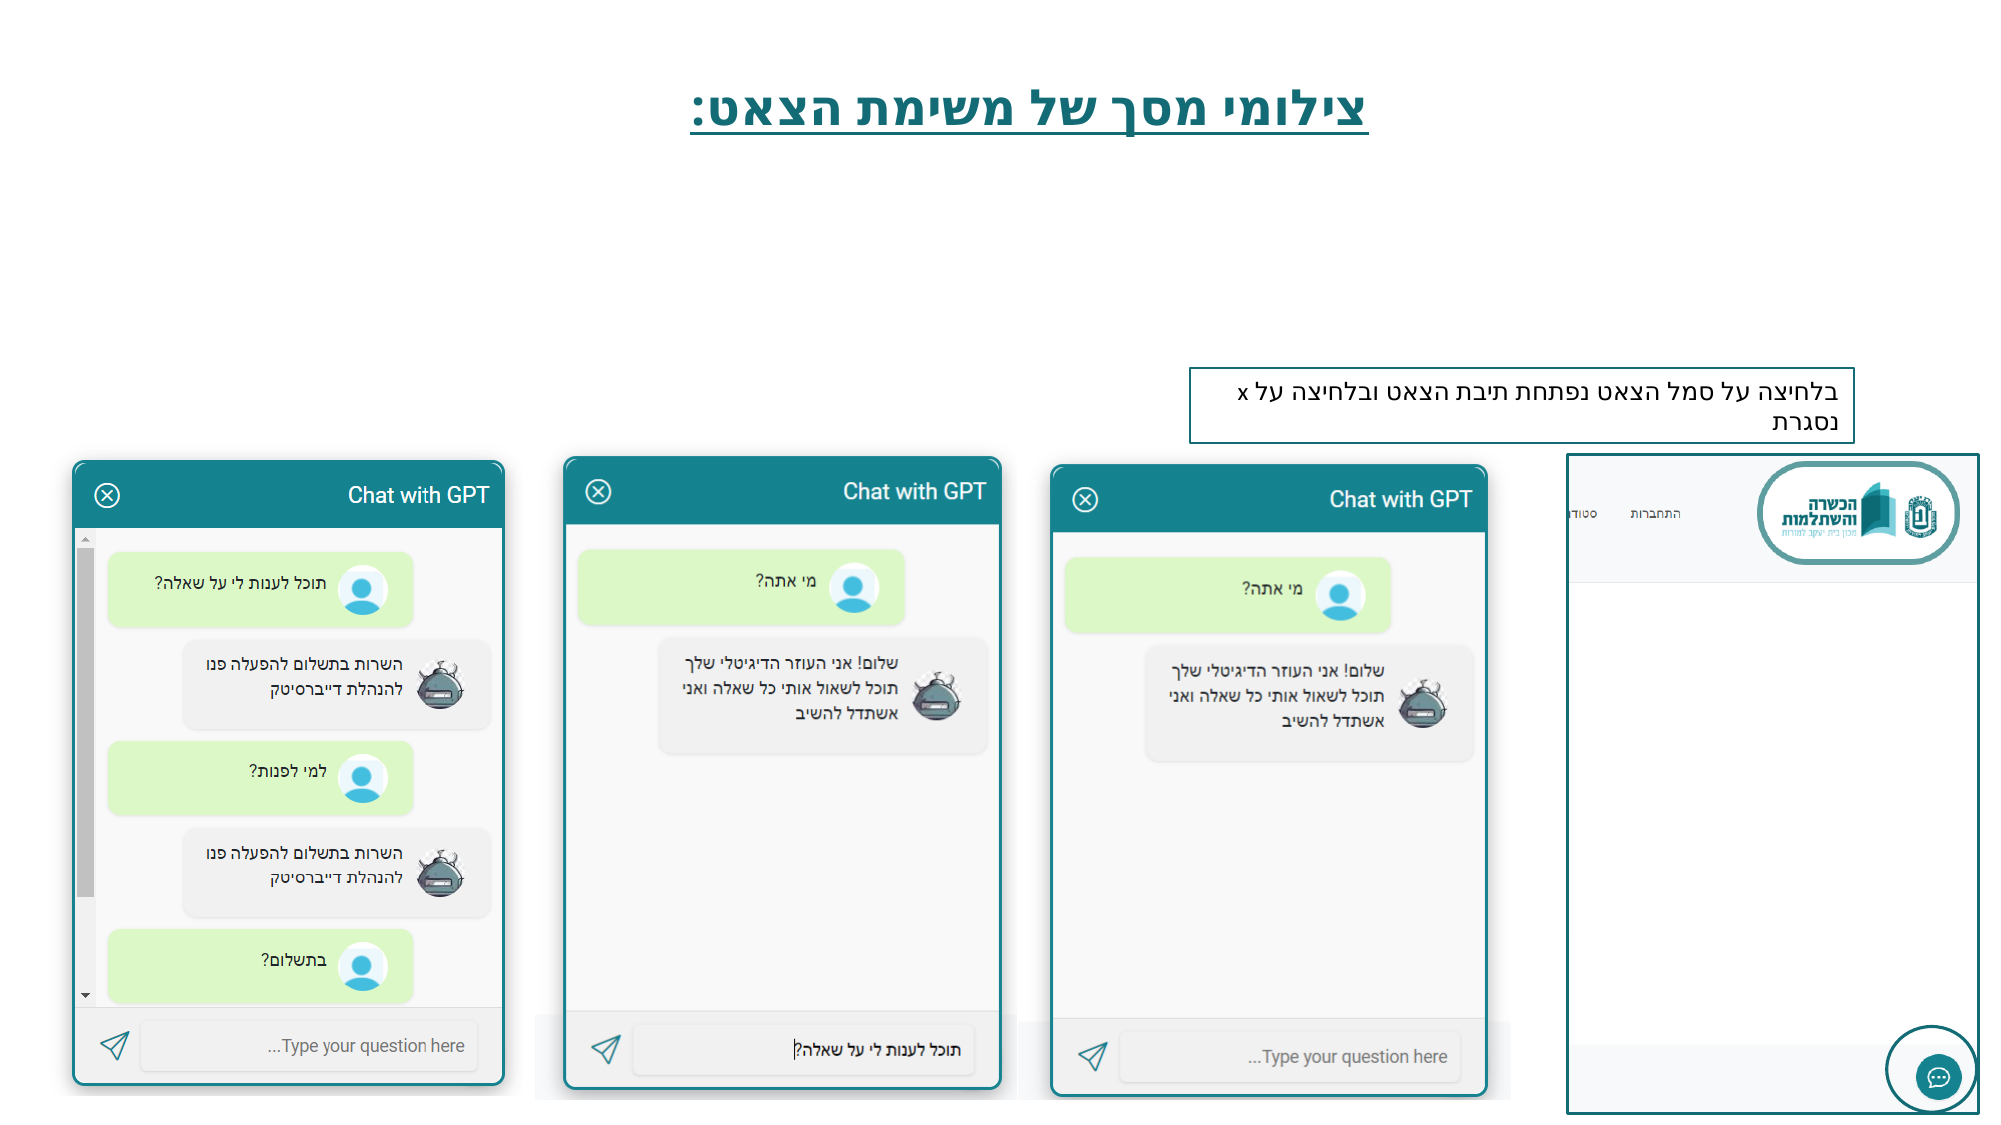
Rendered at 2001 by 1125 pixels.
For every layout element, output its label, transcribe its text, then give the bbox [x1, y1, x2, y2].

picture [1018, 431, 1511, 1100]
text_box צילומי מסך של משימת הצאט: [675, 67, 1384, 143]
picture [36, 431, 523, 1096]
text_box בלחיצה על סמל הצאט נפתחת תיבת הצאט ובלחיצה על x נסגרת [1189, 368, 1855, 443]
picture [535, 435, 1017, 1100]
picture [1569, 456, 1977, 1113]
